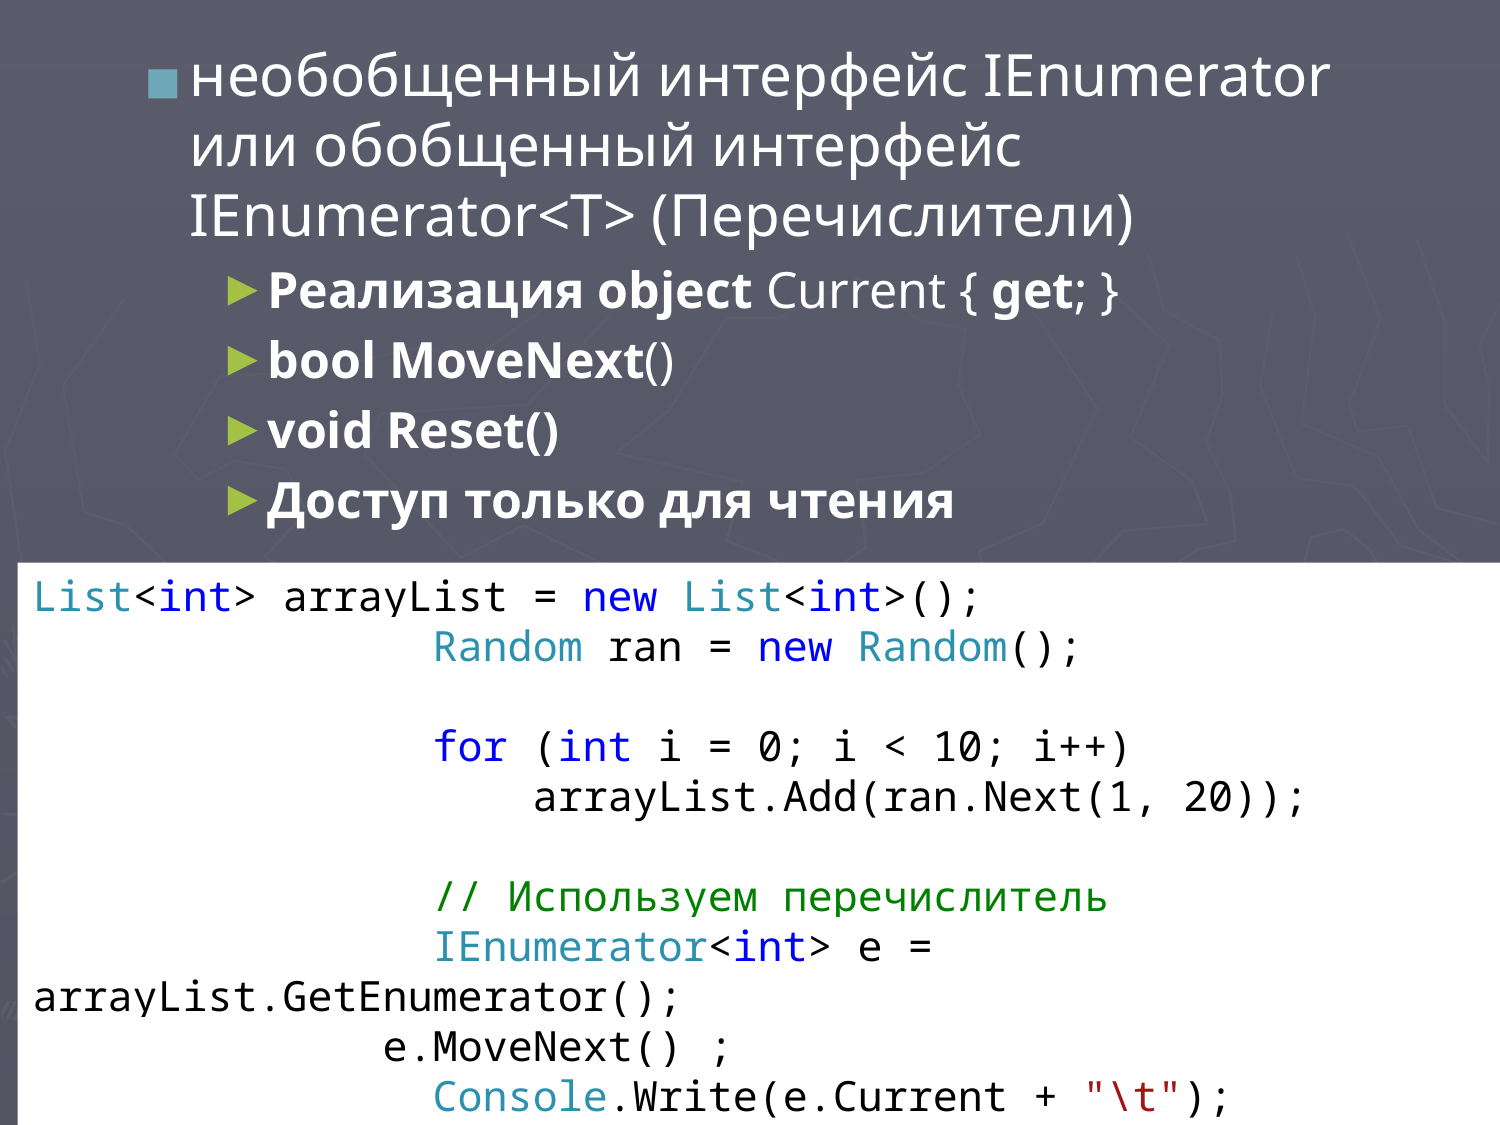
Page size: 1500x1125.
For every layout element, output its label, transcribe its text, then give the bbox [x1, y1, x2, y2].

list необобщенный интерфейс IEnumerator или обобщенный интерфейс IEnumerator<T> (Перечислители) Реализация object Current { get; } bool MoveNext() void Reset() Доступ только для чтения [53, 31, 1455, 562]
text_box List<int> arrayList = new List<int>(); Random ran = new Random(); for (int i = 0; i < 10; i++) arrayList.Add(ran.Next(1, 20)); // Используем перечислитель IEnumerator<int> e = arrayList.GetEnumerator(); e.MoveNext() ; Console.Write(e.Current + "\t"); [17, 562, 1500, 1125]
